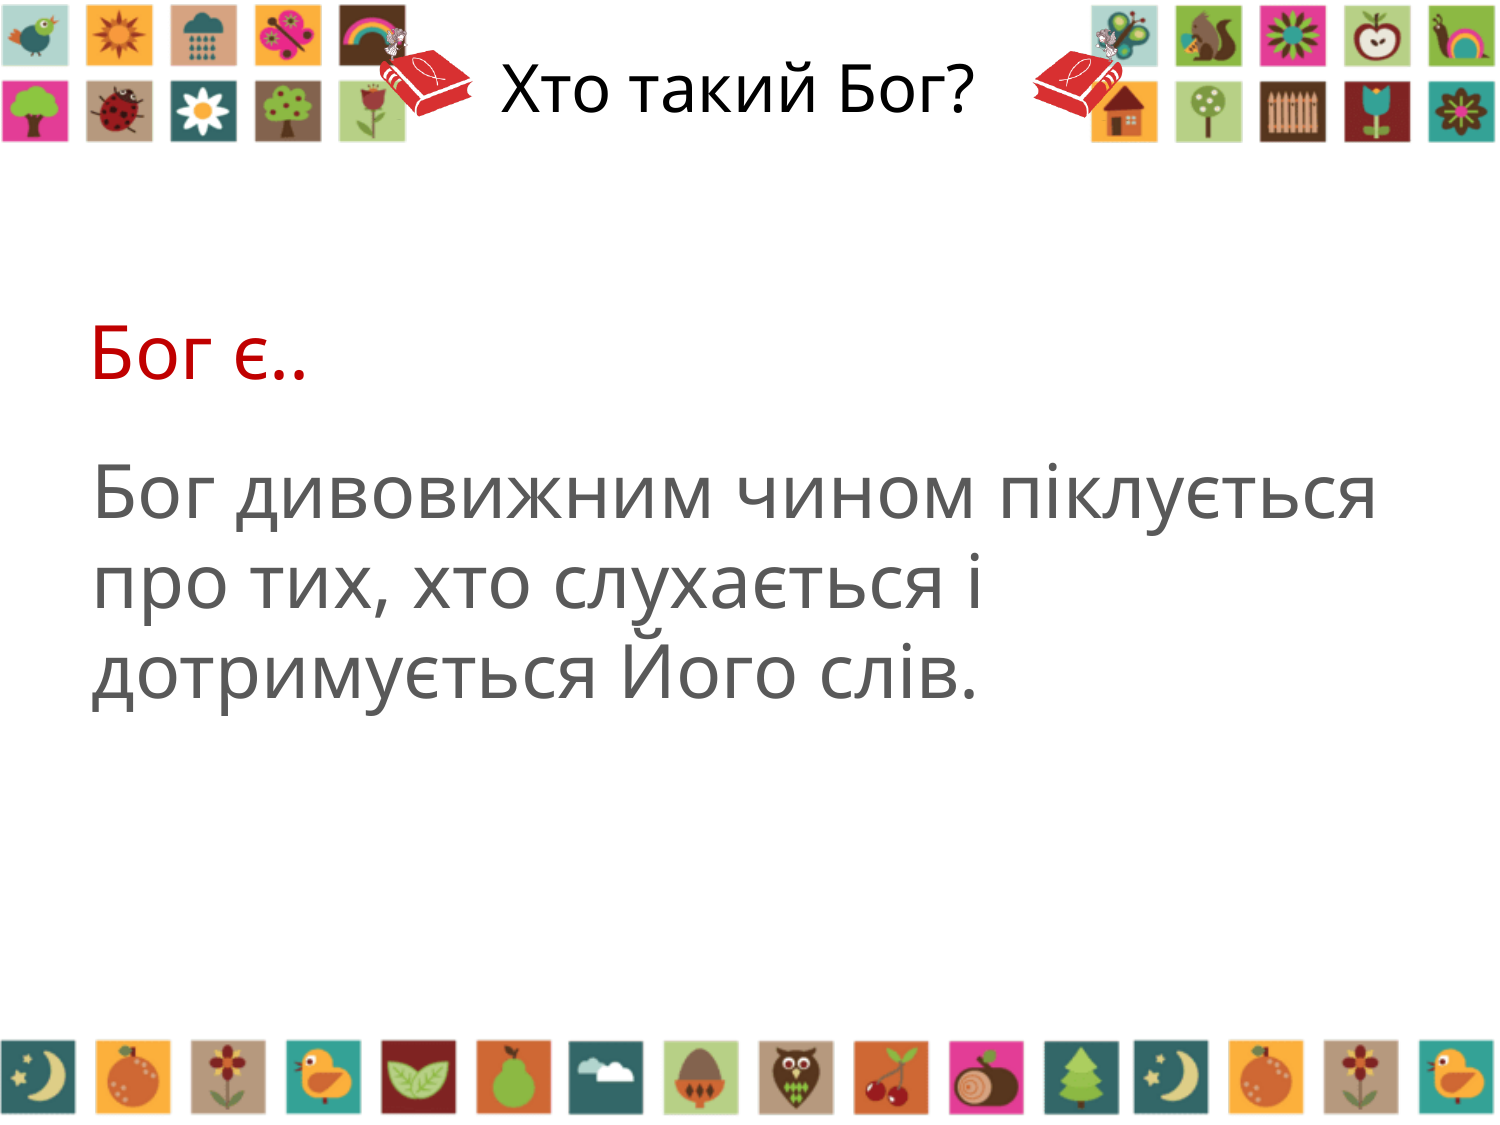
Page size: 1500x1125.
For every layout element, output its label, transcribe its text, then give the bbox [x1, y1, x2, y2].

text_box Бог є.. [74, 296, 1421, 402]
text_box Хто такий Бог? [425, 38, 1078, 133]
text_box Бог дивовижним чином піклується про тих, хто слухається і дотримується Його слів. [76, 436, 1436, 722]
picture [1000, 3, 1500, 150]
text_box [0, 1028, 1500, 1118]
picture [0, 3, 505, 150]
